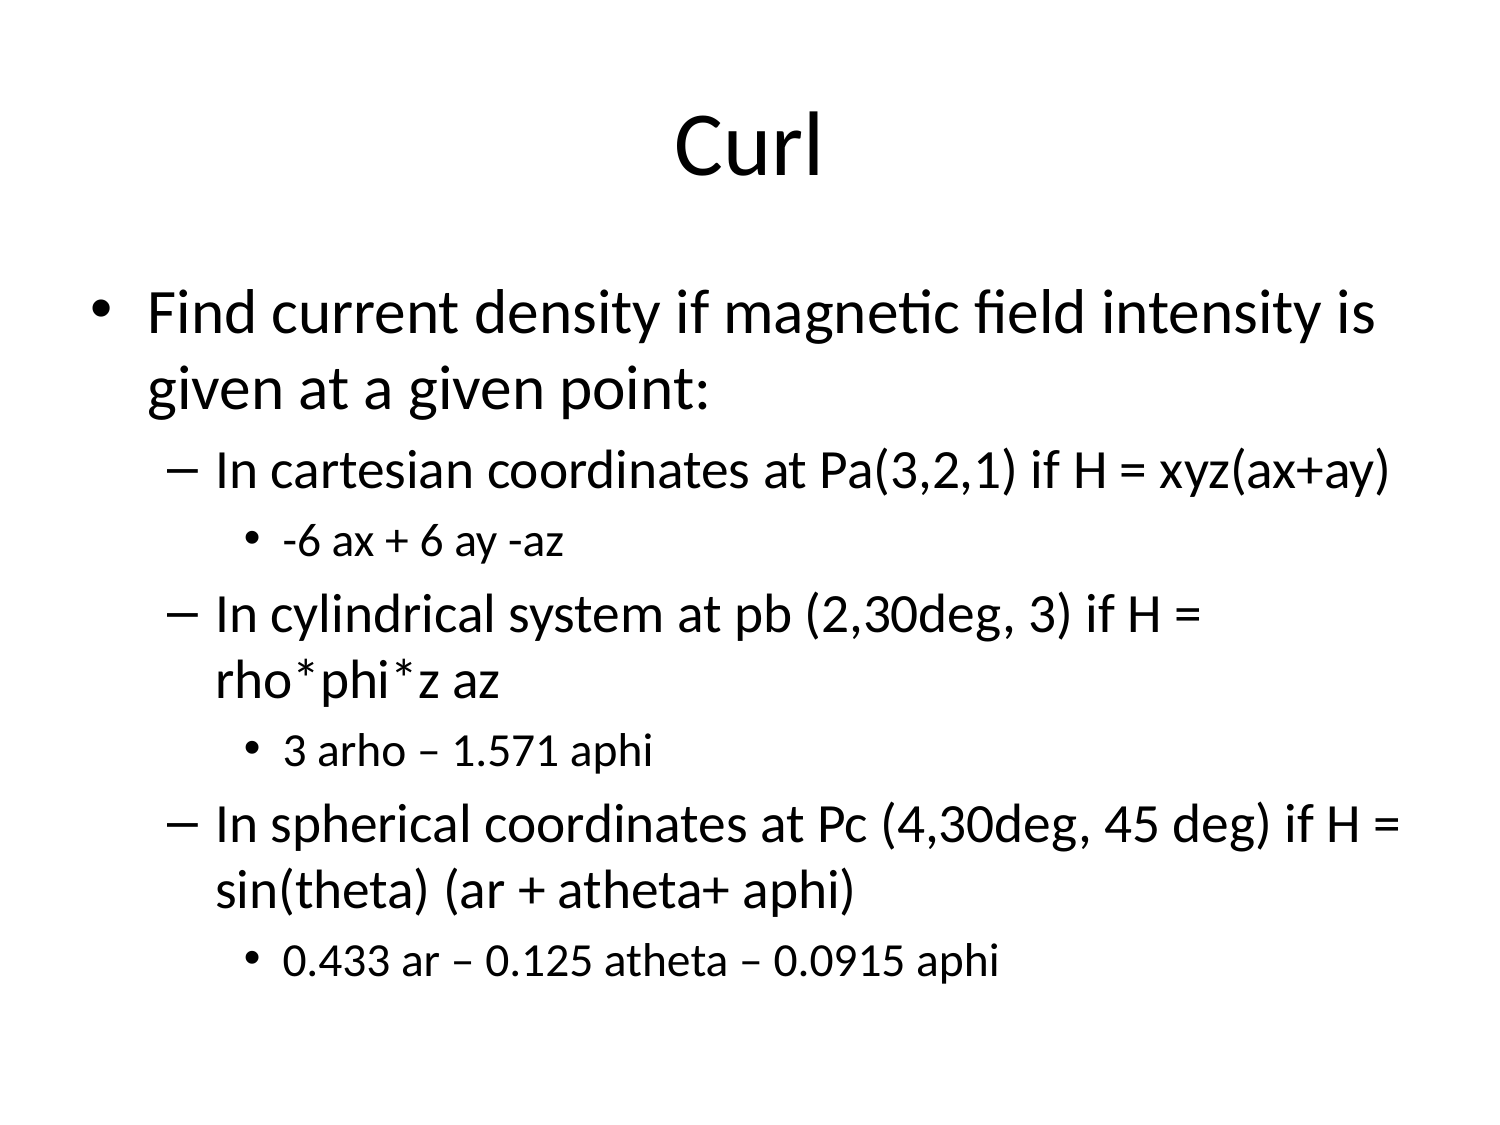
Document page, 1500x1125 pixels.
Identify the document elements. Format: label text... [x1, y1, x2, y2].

list Find current density if magnetic field intensity is given at a given point: In cartesian coordinates at Pa(3,2,1) if H = xyz(ax+ay) -6 ax + 6 ay -az In cylindrical system at pb (2,30deg, 3) if H = rho*phi*z az 3 arho – 1.571 aphi In spherical coordinates at Pc (4,30deg, 45 deg) if H = sin(theta) (ar + atheta+ aphi) 0.433 ar – 0.125 atheta – 0.0915 aphi [75, 262, 1425, 1005]
title Curl [75, 45, 1425, 233]
